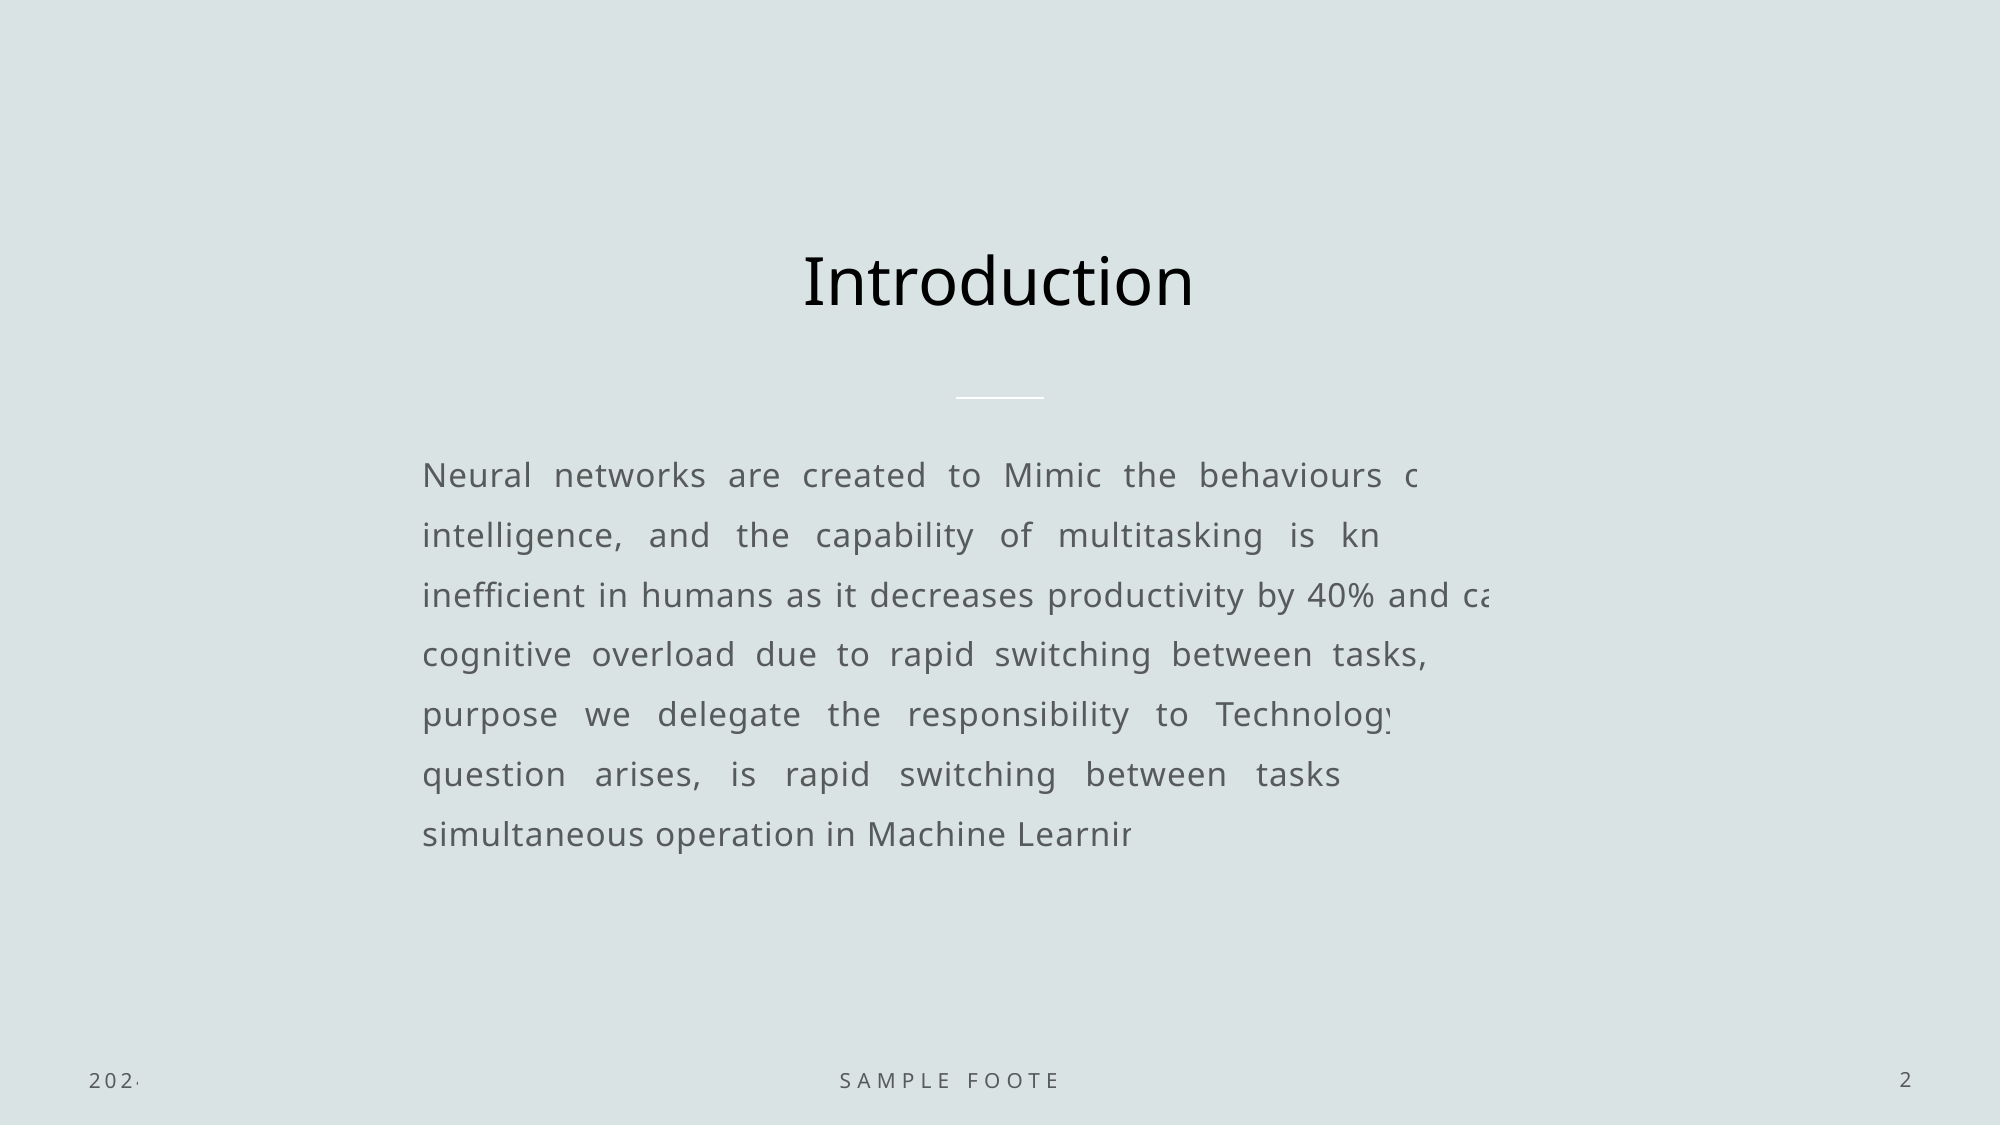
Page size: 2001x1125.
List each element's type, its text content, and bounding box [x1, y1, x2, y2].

slide_number 2 [1637, 1042, 1927, 1119]
list Neural networks are created to Mimic the behaviours of human intelligence, and the capability of multitasking is known to be inefficient in humans as it decreases productivity by 40% and causes cognitive overload due to rapid switching between tasks, for this purpose we delegate the responsibility to Technology. But the question arises, is rapid switching between tasks better than simultaneous operation in Machine Learning. [407, 426, 1593, 943]
footer Sample Footer Text [451, 1042, 1549, 1119]
title Introduction [665, 87, 1335, 327]
slide_number 2024 [73, 1042, 363, 1119]
